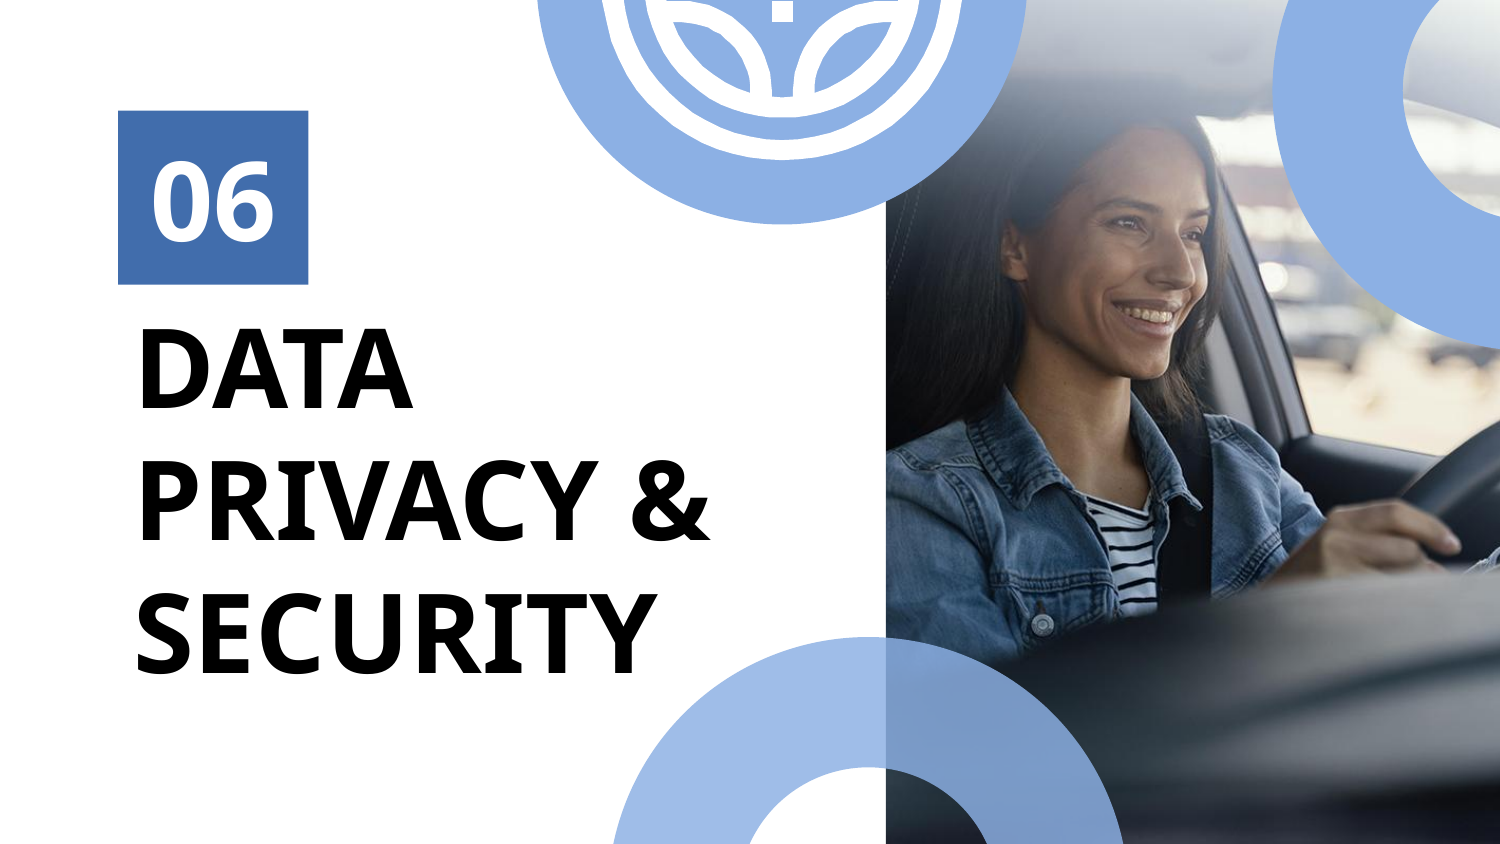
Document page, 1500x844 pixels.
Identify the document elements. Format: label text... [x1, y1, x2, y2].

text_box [600, 0, 964, 161]
title 06 [118, 110, 309, 285]
text_box [537, 0, 595, 139]
text_box [613, 637, 880, 844]
title DATA PRIVACY & SECURITY [118, 339, 880, 654]
text_box [625, 168, 880, 225]
picture [885, 0, 1500, 844]
